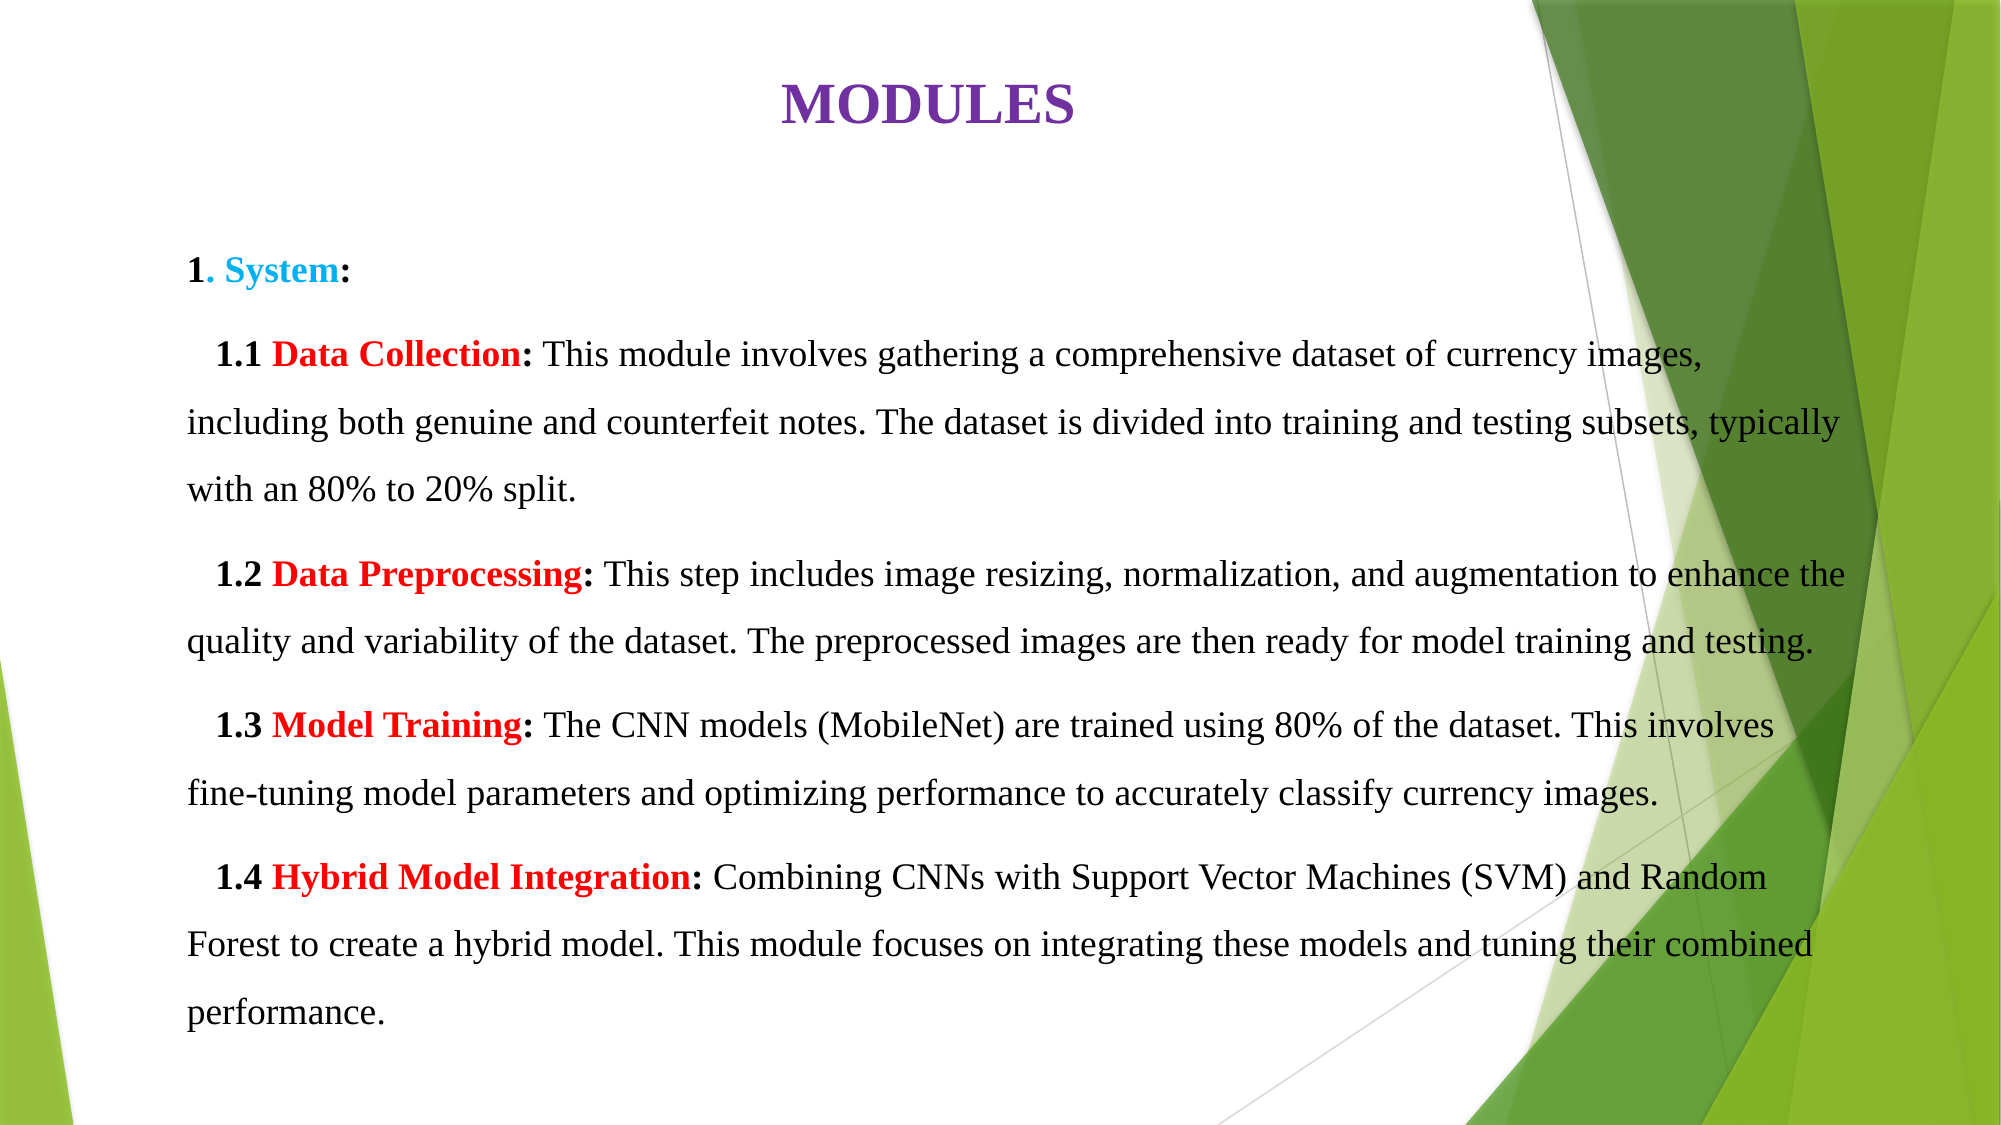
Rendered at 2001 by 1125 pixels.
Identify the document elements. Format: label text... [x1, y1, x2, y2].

text_box 1. System: 1.1 Data Collection: This module involves gathering a comprehensive dataset of currency images, including both genuine and counterfeit notes. The dataset is divided into training and testing subsets, typically with an 80% to 20% split. 1.2 Data Preprocessing: This step includes image resizing, normalization, and augmentation to enhance the quality and variability of the dataset. The preprocessed images are then ready for model training and testing. 1.3 Model Training: The CNN models (MobileNet) are trained using 80% of the dataset. This involves fine-tuning model parameters and optimizing performance to accurately classify currency images. 1.4 Hybrid Model Integration: Combining CNNs with Support Vector Machines (SVM) and Random Forest to create a hybrid model. This module focuses on integrating these models and tuning their combined performance. [134, 125, 1866, 1040]
text_box MODULES [766, 57, 1272, 143]
